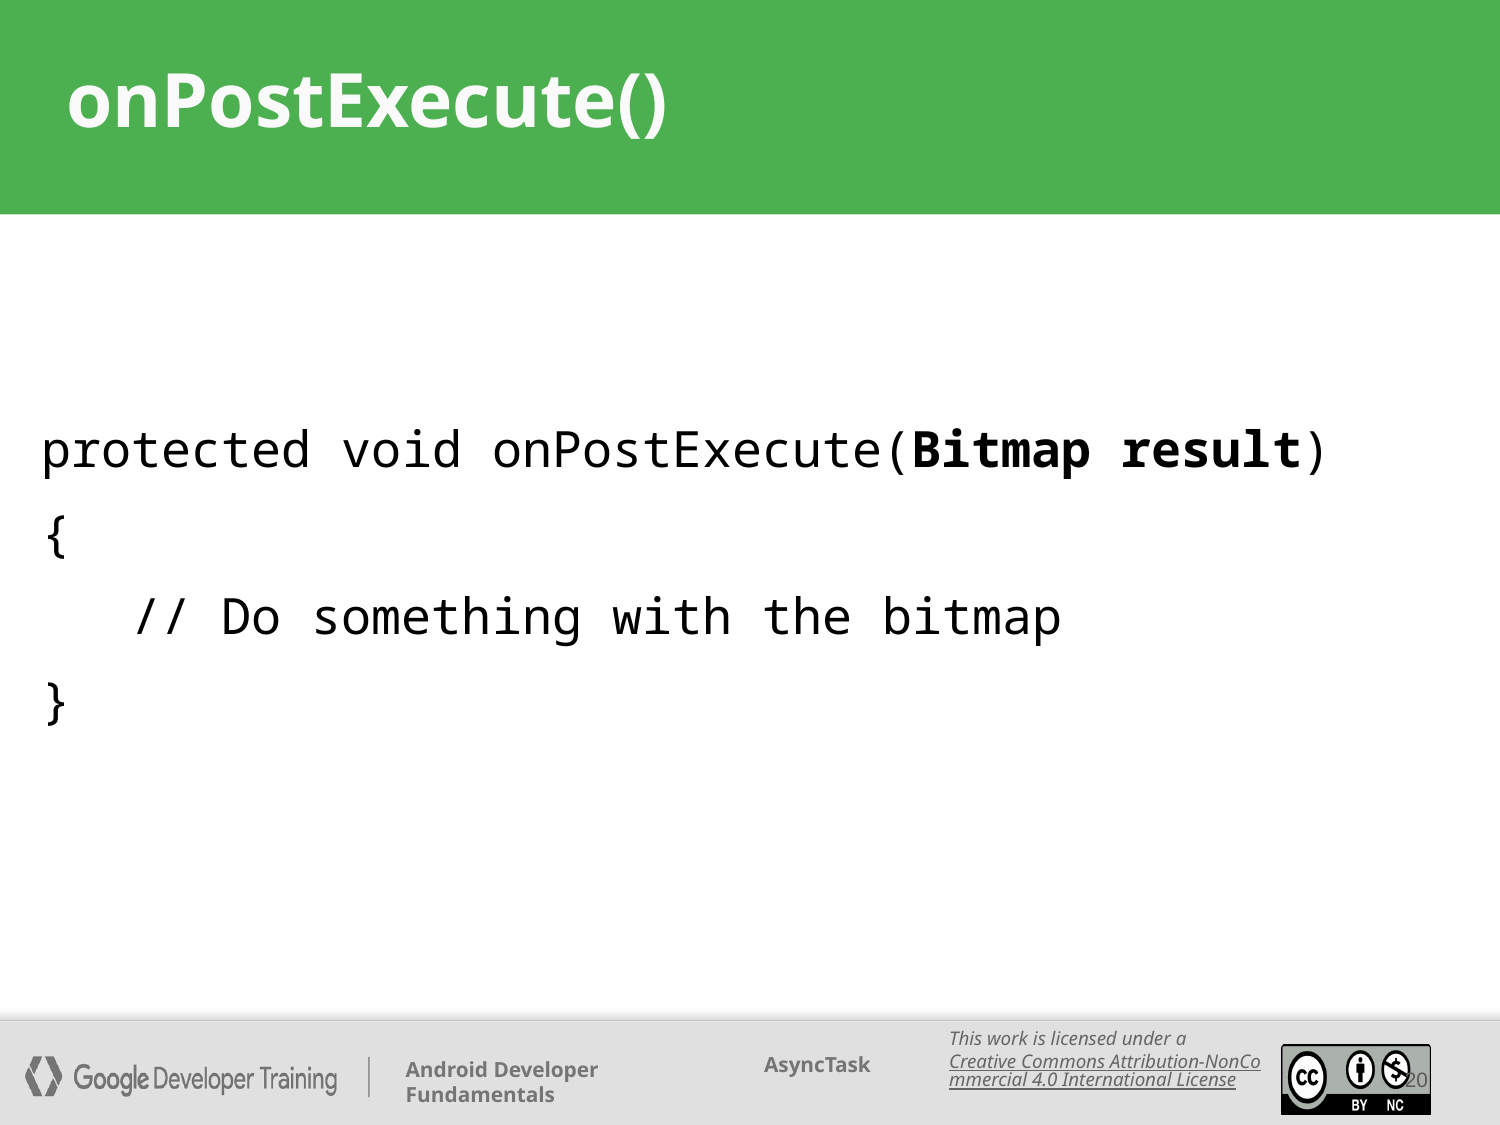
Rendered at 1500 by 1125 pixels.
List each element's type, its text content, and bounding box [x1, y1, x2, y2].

title onPostExecute() [51, 37, 1449, 163]
slide_number ‹#› [1389, 1036, 1480, 1123]
picture [0, 215, 1500, 1125]
list protected void onPostExecute(Bitmap result) { // Do something with the bitmap } [26, 235, 1500, 983]
